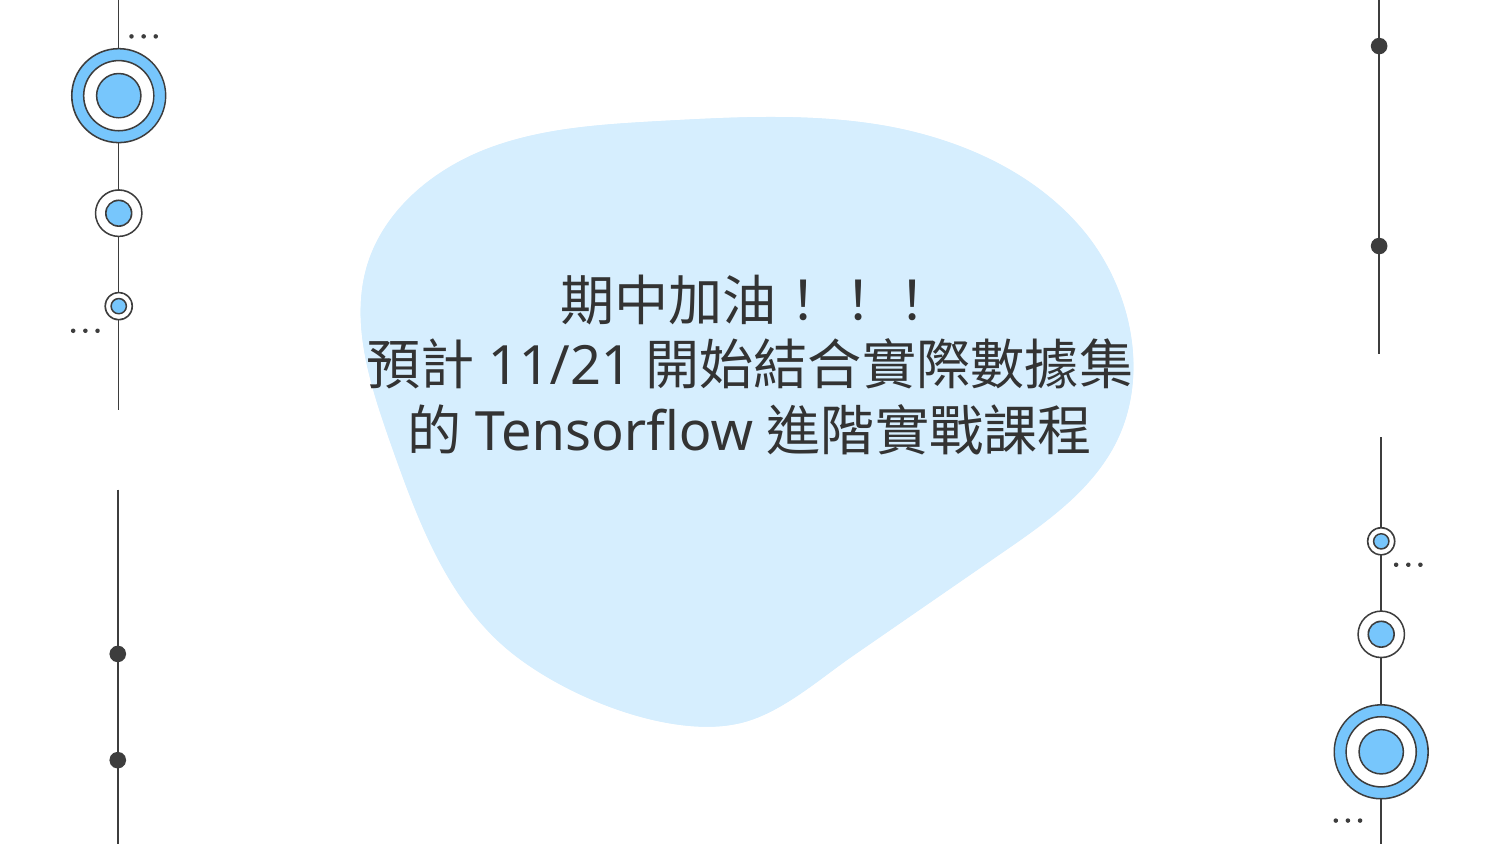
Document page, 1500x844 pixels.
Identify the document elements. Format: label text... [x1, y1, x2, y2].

text_box 期中加油！！！ 預計11/21開始結合實際數據集 的Tensorflow進階實戰課程 [345, 250, 1155, 593]
